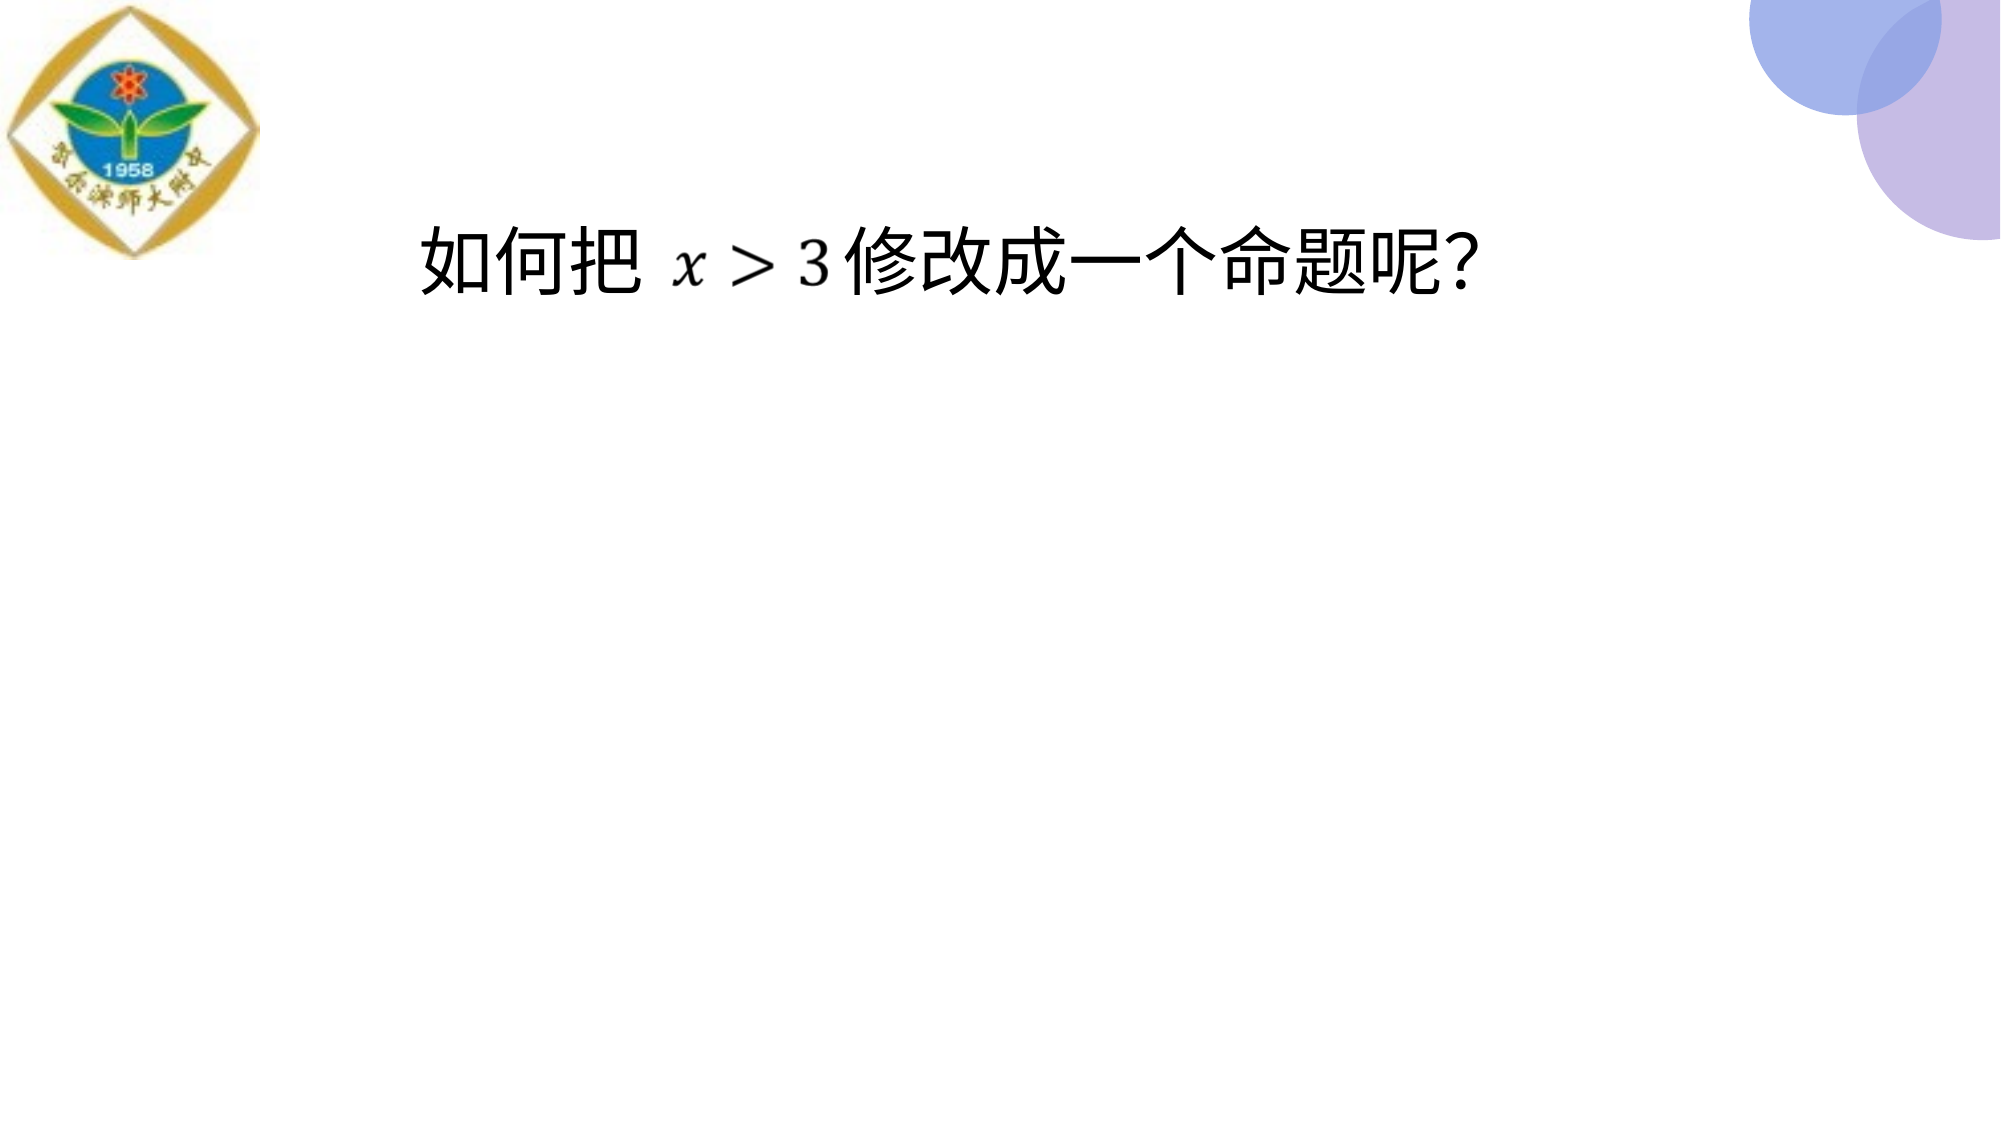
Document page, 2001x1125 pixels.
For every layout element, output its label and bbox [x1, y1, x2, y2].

text_box [385, 206, 1553, 313]
picture [0, 0, 260, 260]
